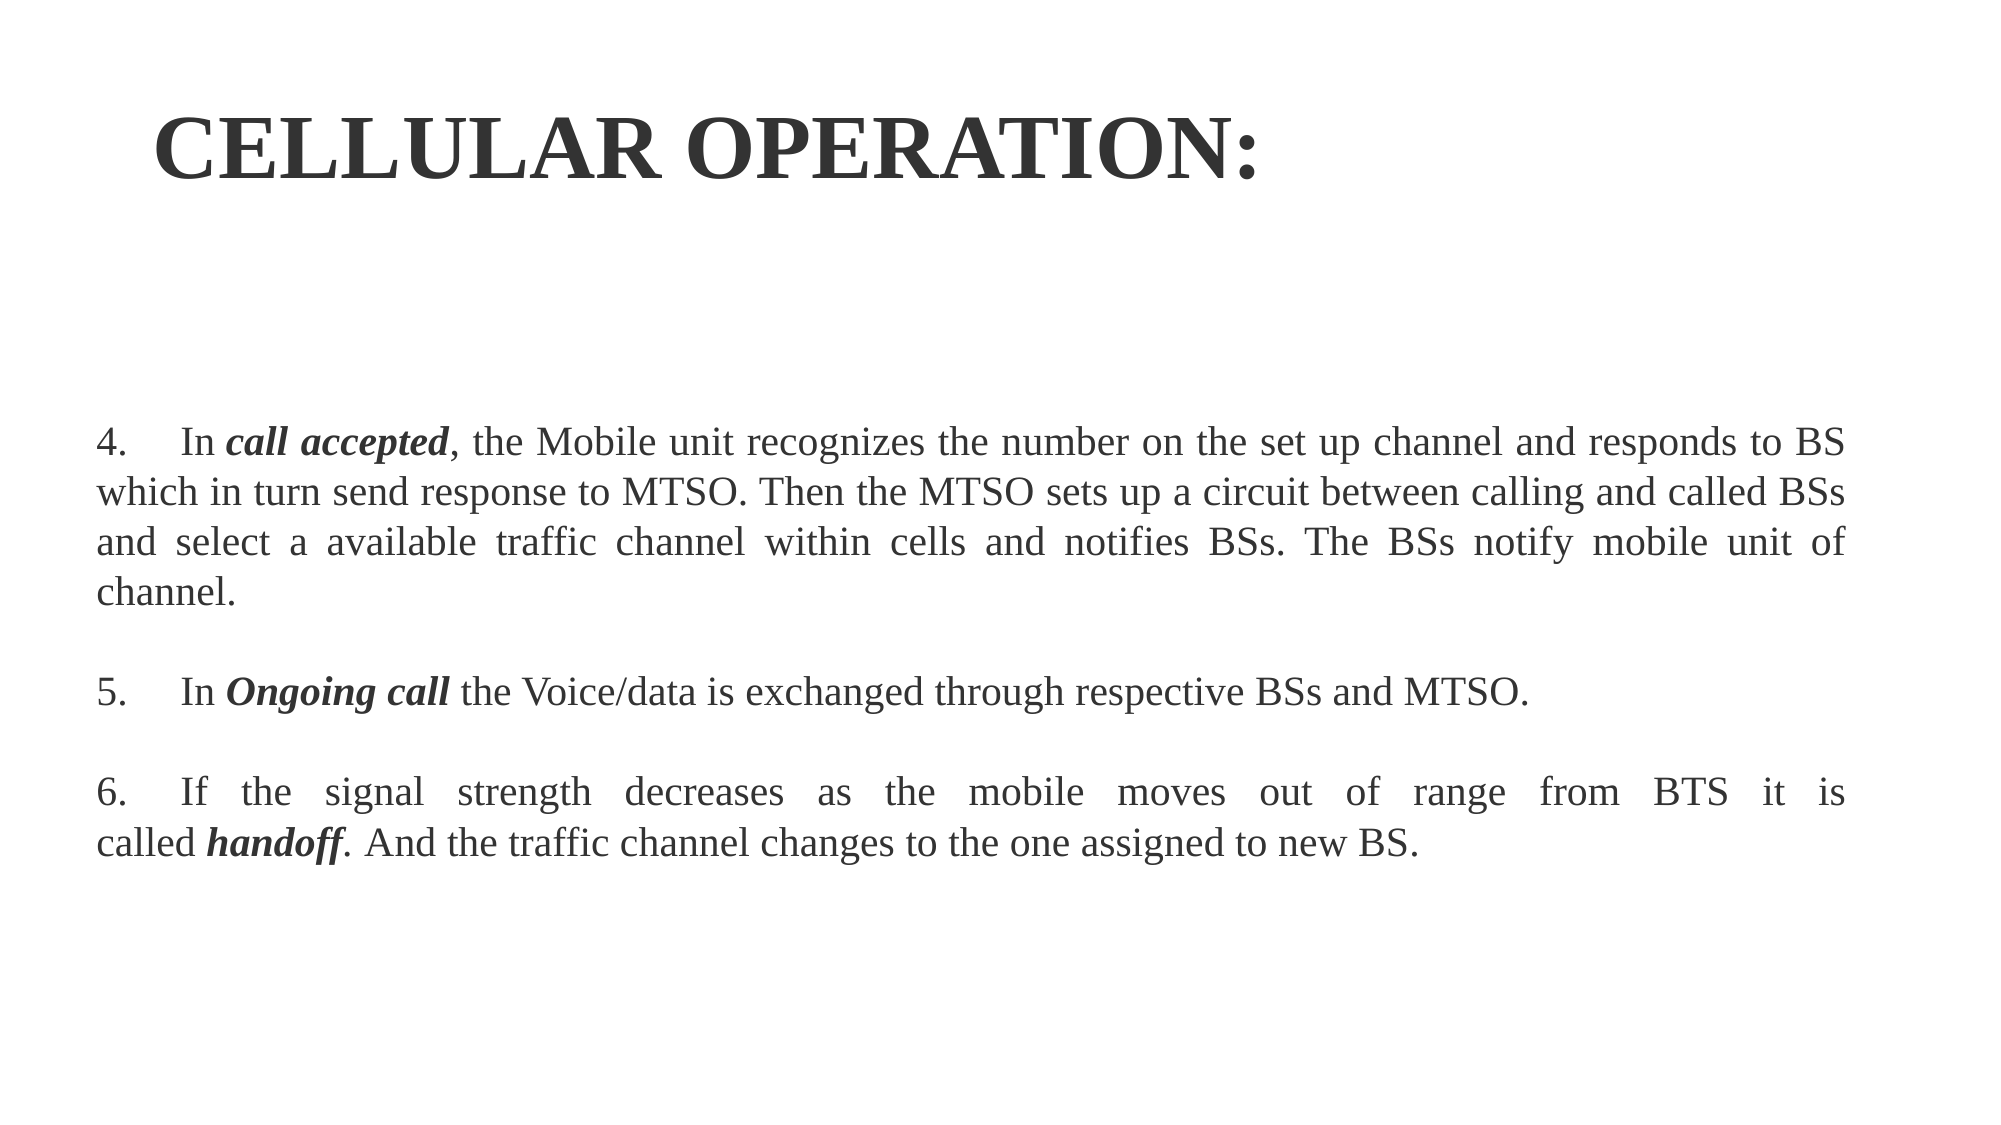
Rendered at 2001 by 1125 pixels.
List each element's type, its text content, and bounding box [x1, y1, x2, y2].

title CELLULAR OPERATION: [137, 59, 1863, 278]
list 4. In call accepted, the Mobile unit recognizes the number on the set up channel and responds to BS which in turn send response to MTSO. Then the MTSO sets up a circuit between calling and called BSs and select a available traffic channel within cells and notifies BSs. The BSs notify mobile unit of channel. 5. In Ongoing call the Voice/data is exchanged through respective BSs and MTSO. 6. If the signal strength decreases as the mobile moves out of range from BTS it is called handoff. And the traffic channel changes to the one assigned to new BS. [81, 312, 1863, 966]
